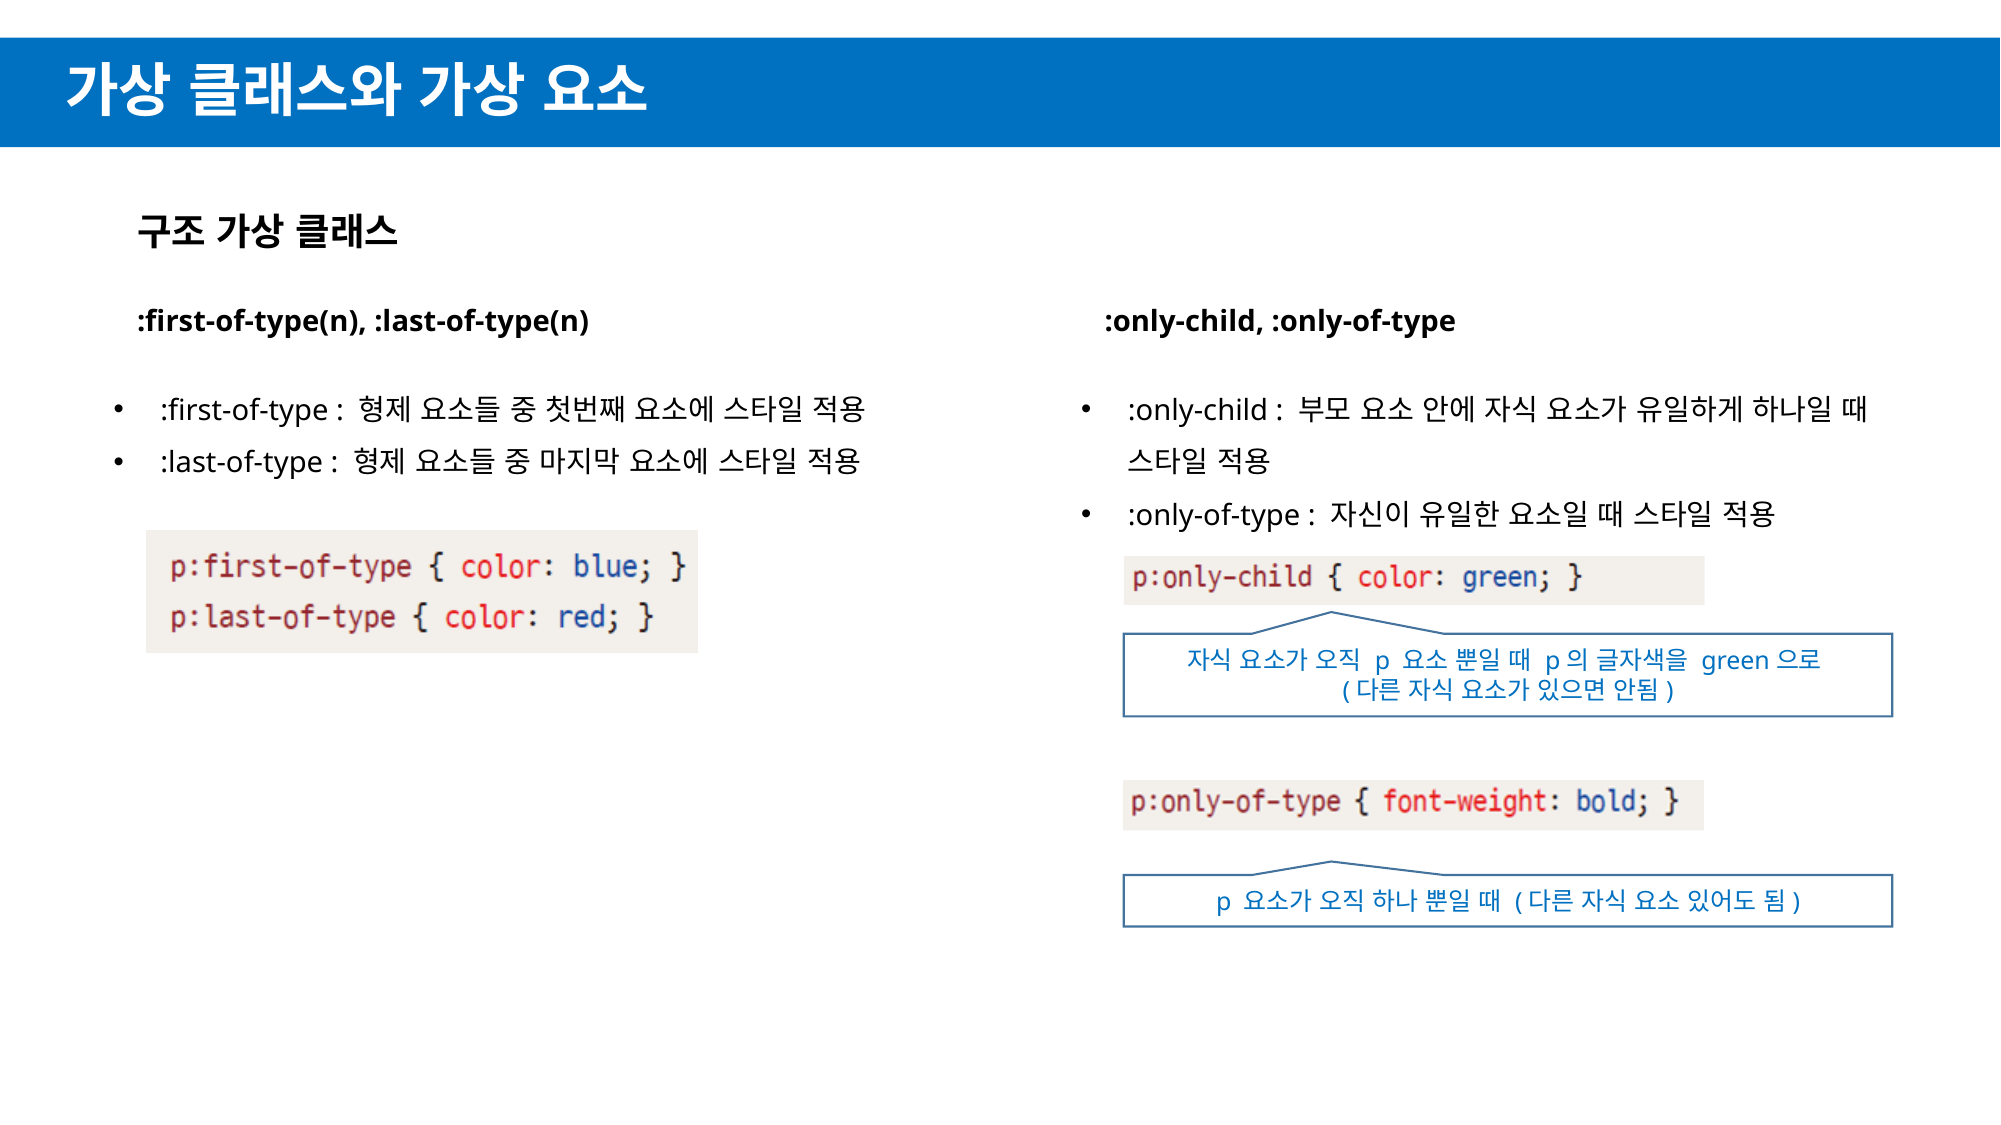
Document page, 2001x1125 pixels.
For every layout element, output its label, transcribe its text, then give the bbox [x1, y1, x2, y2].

picture [146, 530, 698, 653]
text_box p 요소가 오직 하나 뿐일 때 (다른 자식 요소 있어도 됨) [1122, 860, 1894, 928]
picture [1123, 780, 1704, 834]
text_box :only-child : 부모 요소 안에 자식 요소가 유일하게 하나일 때 스타일 적용 :only-of-type : 자신이 유일한 요소일 때 스타일 적용 [1066, 366, 1970, 539]
text_box :first-of-type(n), :last-of-type(n) [122, 277, 956, 345]
picture [1123, 556, 1705, 605]
title 가상 클래스와 가상 요소 [50, 37, 1542, 148]
text_box :first-of-type : 형제 요소들 중 첫번째 요소에 스타일 적용 :last-of-type : 형제 요소들 중 마지막 요소에 스타일 적용 [98, 366, 1002, 486]
text_box 자식 요소가 오직 p 요소 뿐일 때 p의 글자색을 green으로 (다른 자식 요소가 있으면 안됨) [1122, 610, 1894, 718]
text_box 구조 가상 클래스 [122, 201, 956, 261]
text_box :only-child, :only-of-type [1089, 277, 1923, 345]
